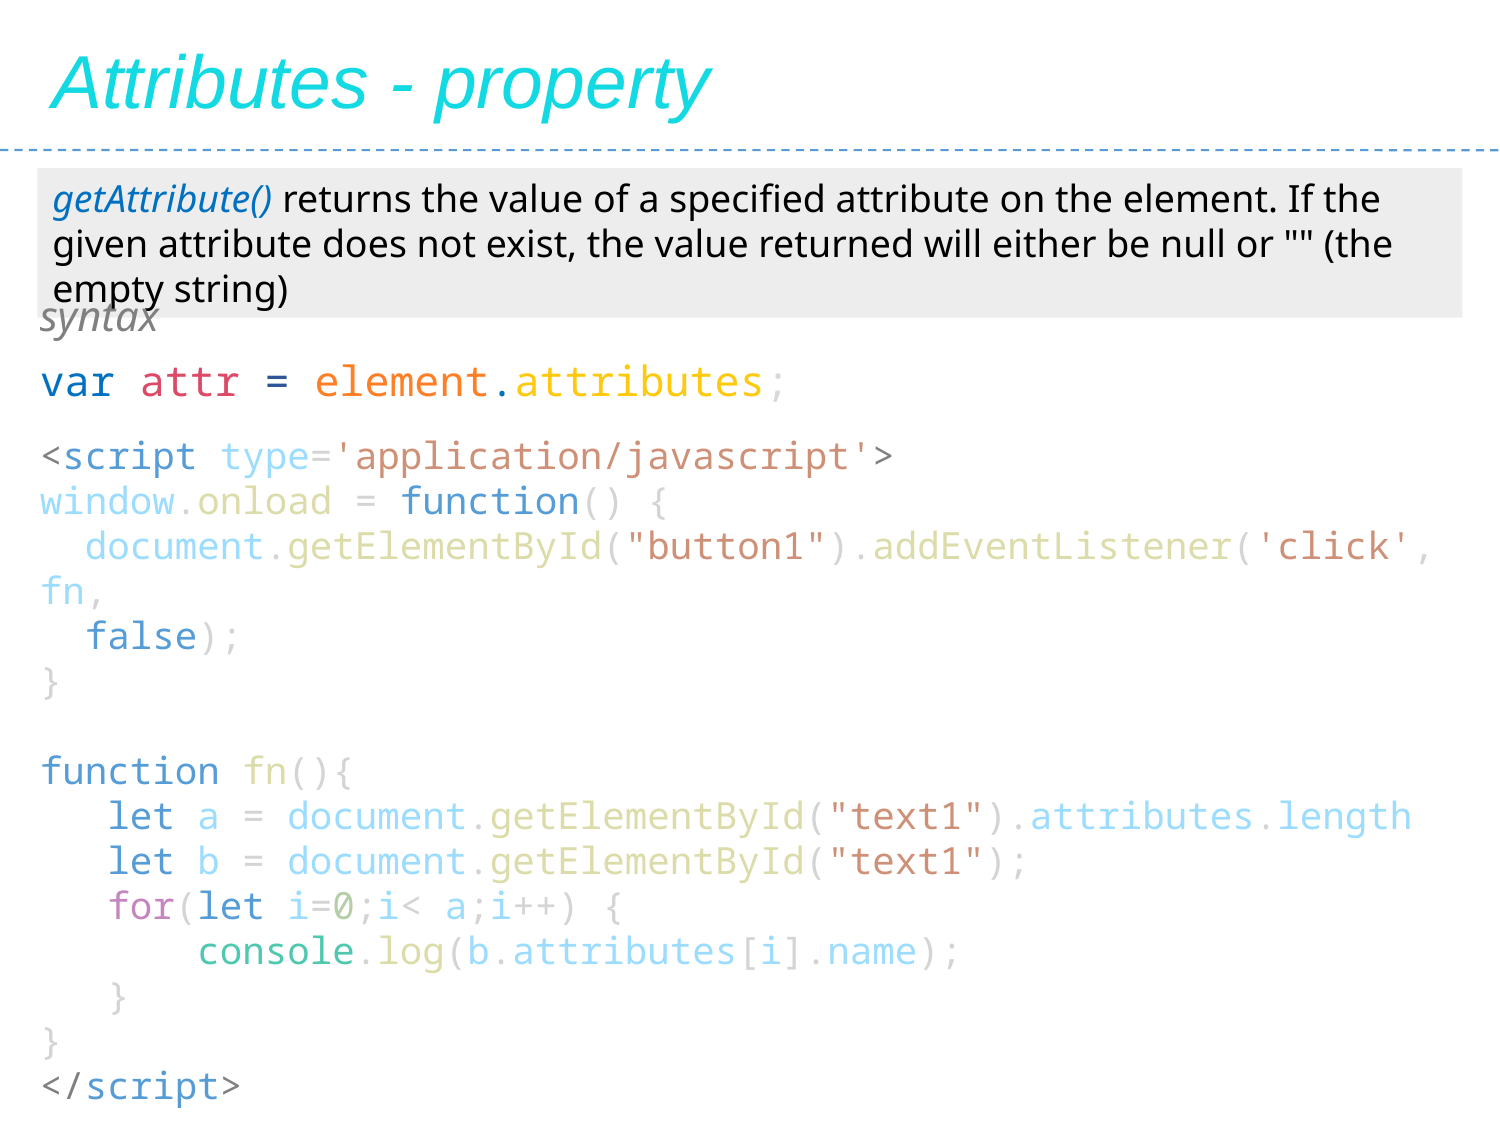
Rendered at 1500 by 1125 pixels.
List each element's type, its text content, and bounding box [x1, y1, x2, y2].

text_box <script type='application/javascript'> window.onload = function() { document.getElementById("button1").addEventListener('click', fn, false); } function fn(){ let a = document.getElementById("text1").attributes.length let b = document.getElementById("text1"); for(let i=0;i< a;i++) { console.log(b.attributes[i].name); } } </script> [24, 424, 1475, 1115]
text_box var attr = element.attributes; [24, 348, 1475, 412]
text_box syntax [24, 282, 1475, 348]
text_box Attributes - property [37, 26, 1450, 131]
text_box getAttribute() returns the value of a specified attribute on the element. If the given attribute does not exist, the value returned will either be null or "" (the empty string) [37, 168, 1463, 282]
